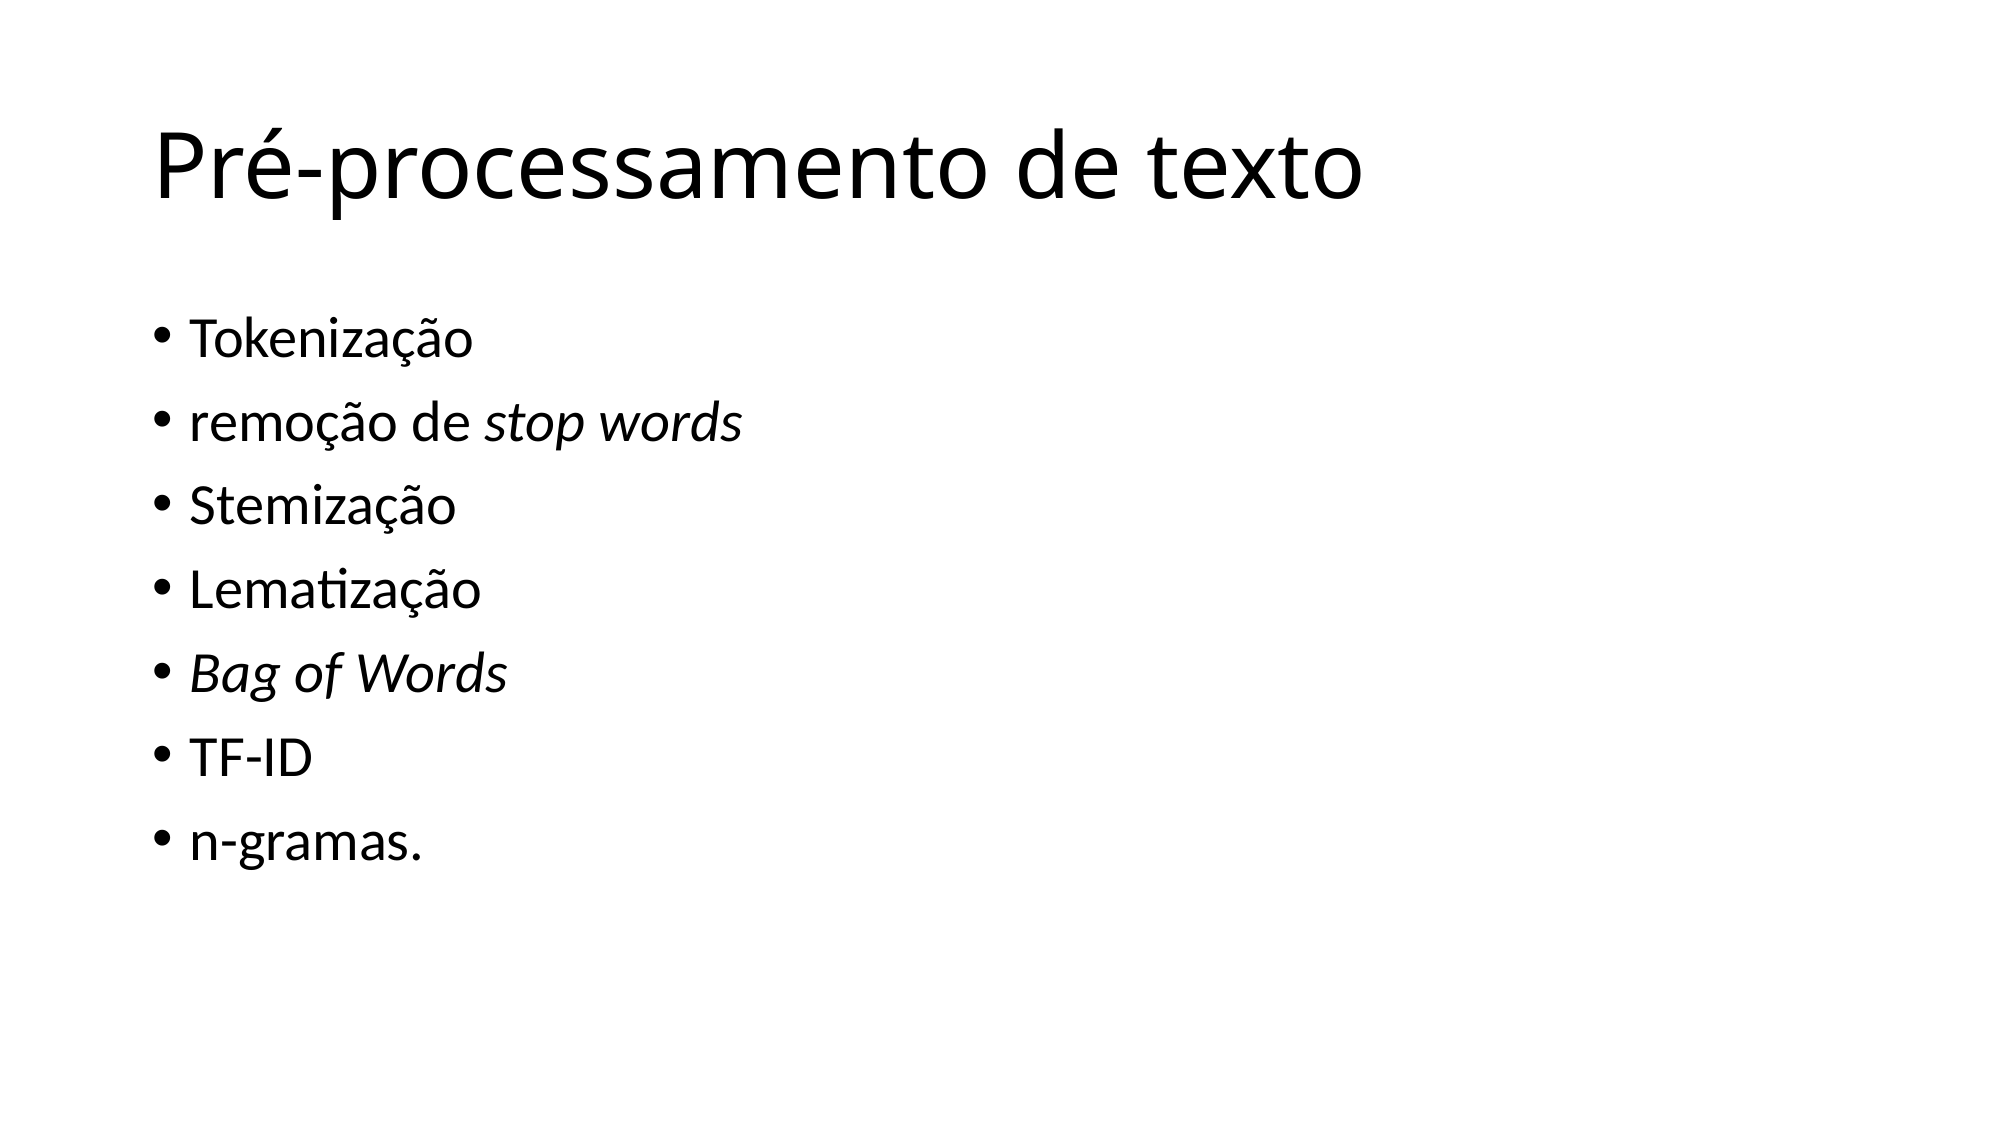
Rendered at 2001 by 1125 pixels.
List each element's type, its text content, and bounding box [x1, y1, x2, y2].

list Tokenização remoção de stop words Stemização Lematização Bag of Words TF-ID n-gramas. [137, 299, 1863, 1014]
title Pré-processamento de texto [137, 59, 1863, 278]
